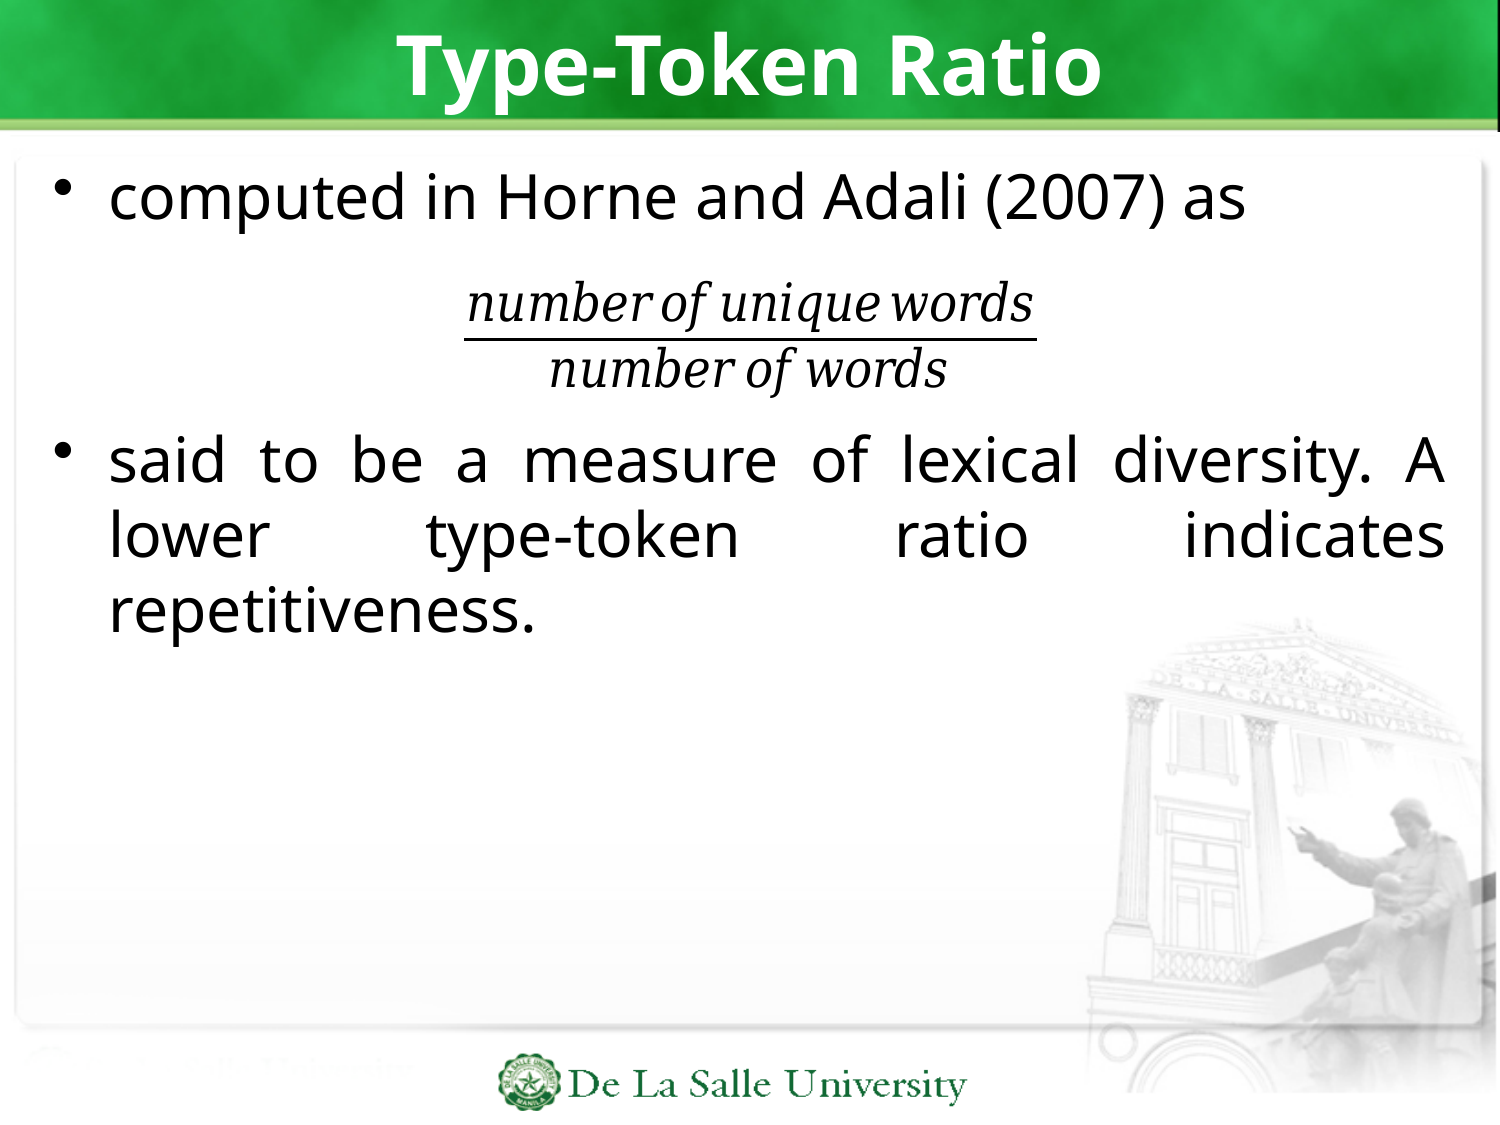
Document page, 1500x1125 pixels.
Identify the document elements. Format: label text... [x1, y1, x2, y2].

list computed in Horne and Adali (2007) as said to be a measure of lexical diversity. A lower type-token ratio indicates repetitiveness. [37, 149, 1463, 905]
picture [0, 135, 1500, 1118]
title Type-Token Ratio [75, 0, 1425, 125]
picture [0, 0, 1500, 132]
